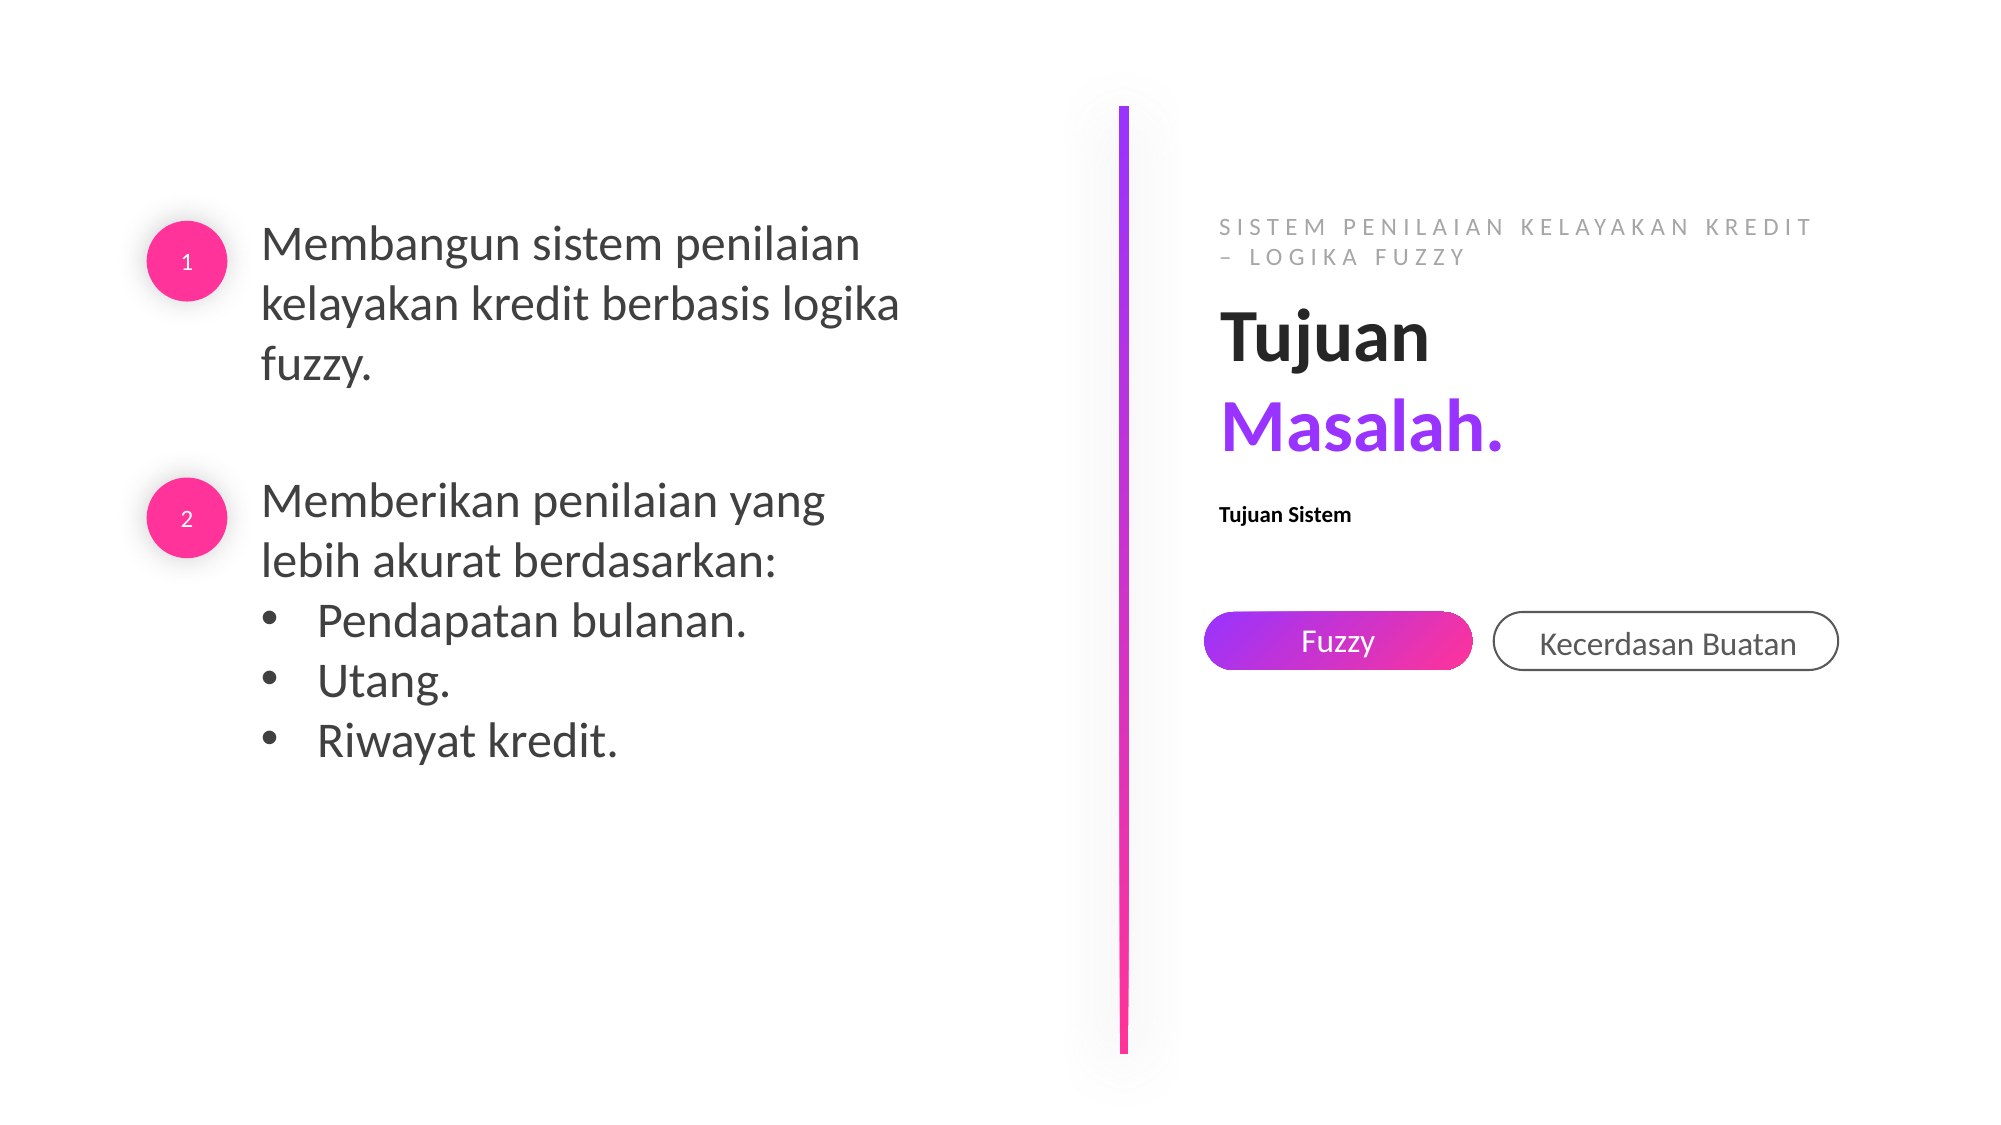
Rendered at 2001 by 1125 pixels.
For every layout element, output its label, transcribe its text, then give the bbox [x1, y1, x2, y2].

text_box Fuzzy [1286, 611, 1390, 667]
text_box Membangun sistem penilaian kelayakan kredit berbasis logika fuzzy. [246, 202, 945, 398]
text_box Memberikan penilaian yang lebih akurat berdasarkan: Pendapatan bulanan. Utang. Riwayat kredit. [246, 459, 945, 775]
text_box Kecerdasan Buatan [1498, 614, 1839, 670]
text_box SISTEM PENILAIAN KELAYAKAN KREDIT – LOGIKA FUZZY [1204, 202, 1839, 278]
text_box Tujuan Masalah. [1206, 278, 1522, 474]
text_box Tujuan Sistem [1204, 492, 1903, 535]
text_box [146, 220, 228, 302]
text_box [1119, 106, 1129, 1055]
text_box [1203, 610, 1474, 672]
text_box [1509, 610, 1823, 614]
text_box [1492, 624, 1498, 658]
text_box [146, 477, 228, 559]
